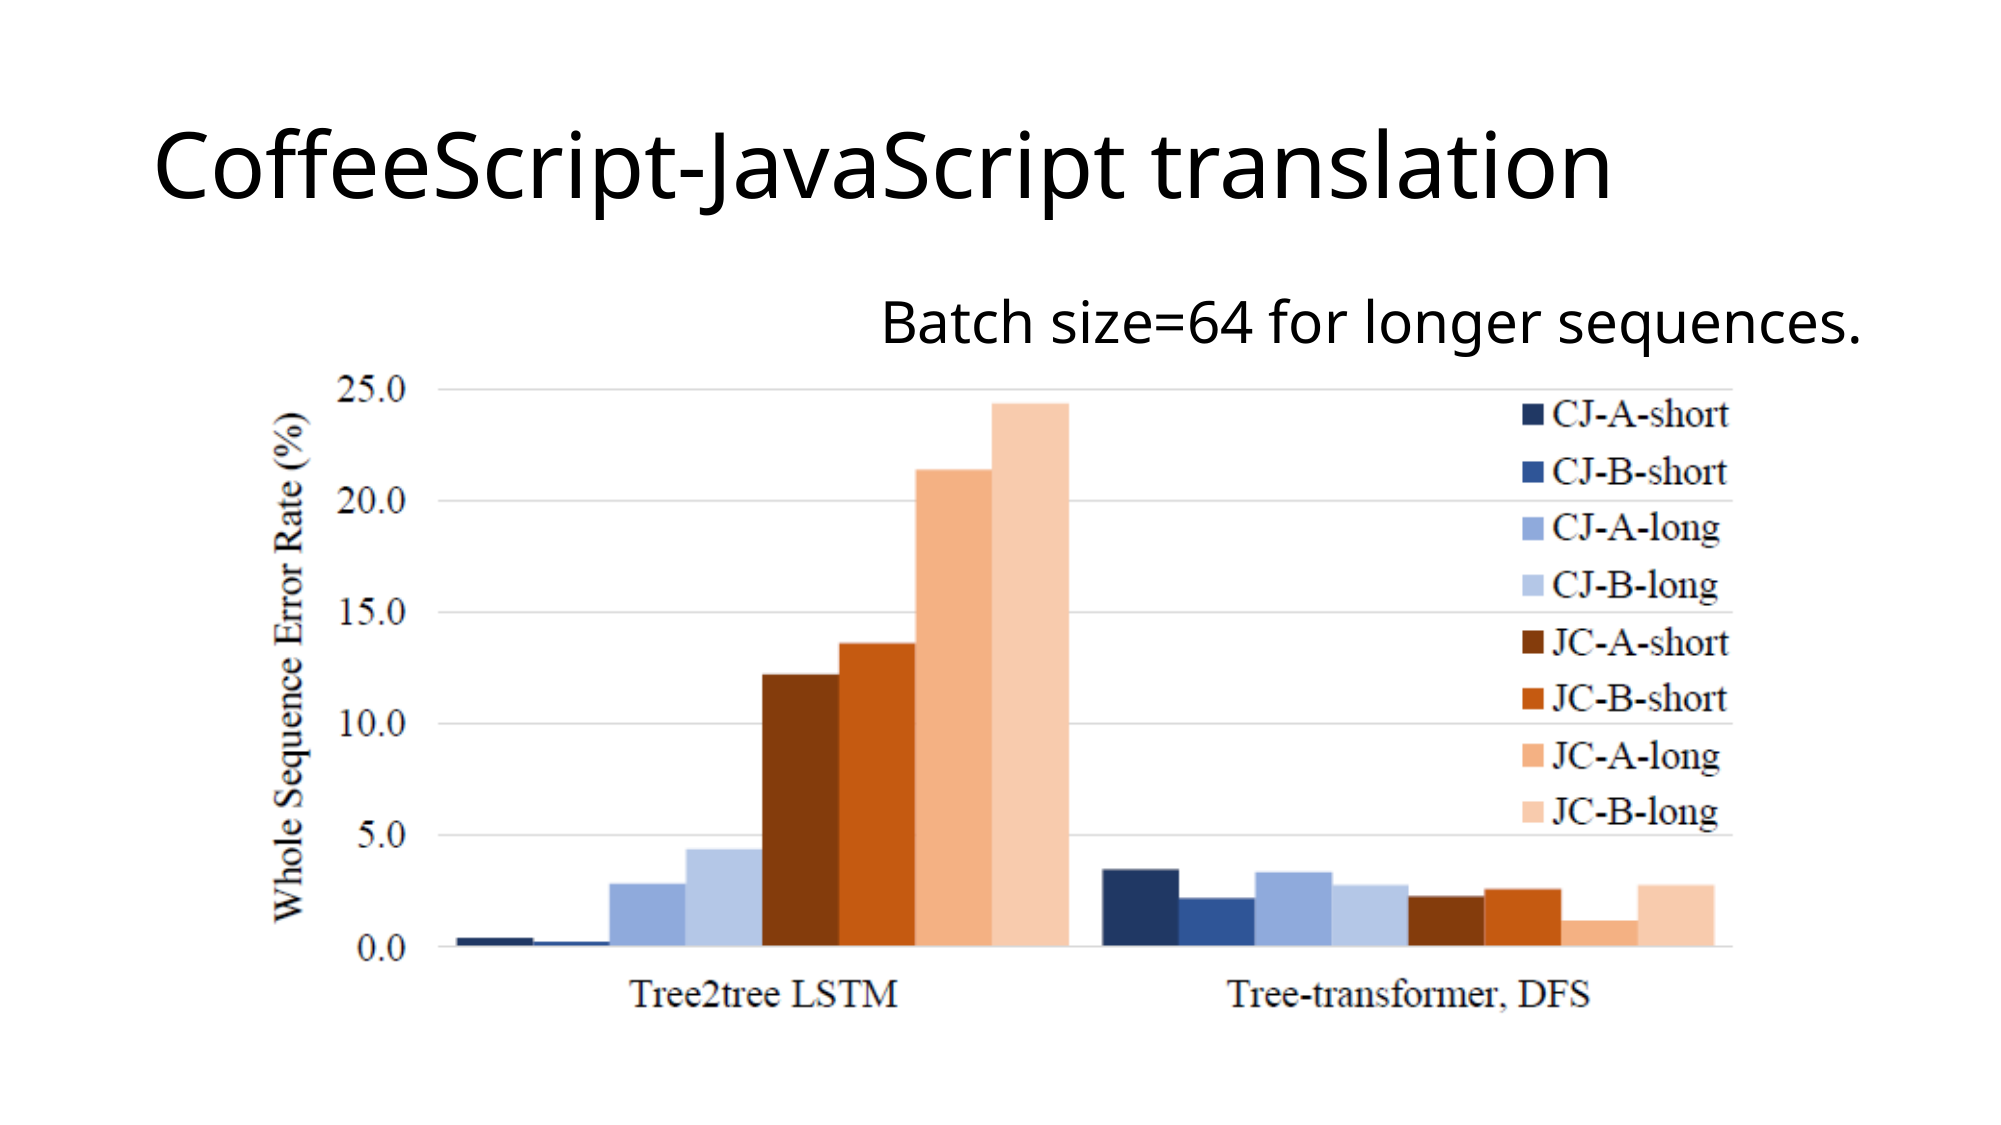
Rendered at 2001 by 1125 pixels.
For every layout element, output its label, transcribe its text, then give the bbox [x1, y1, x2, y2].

title CoffeeScript-JavaScript translation [137, 59, 1863, 278]
text_box Batch size=64 for longer sequences. [865, 277, 1878, 363]
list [126, 362, 1874, 1066]
